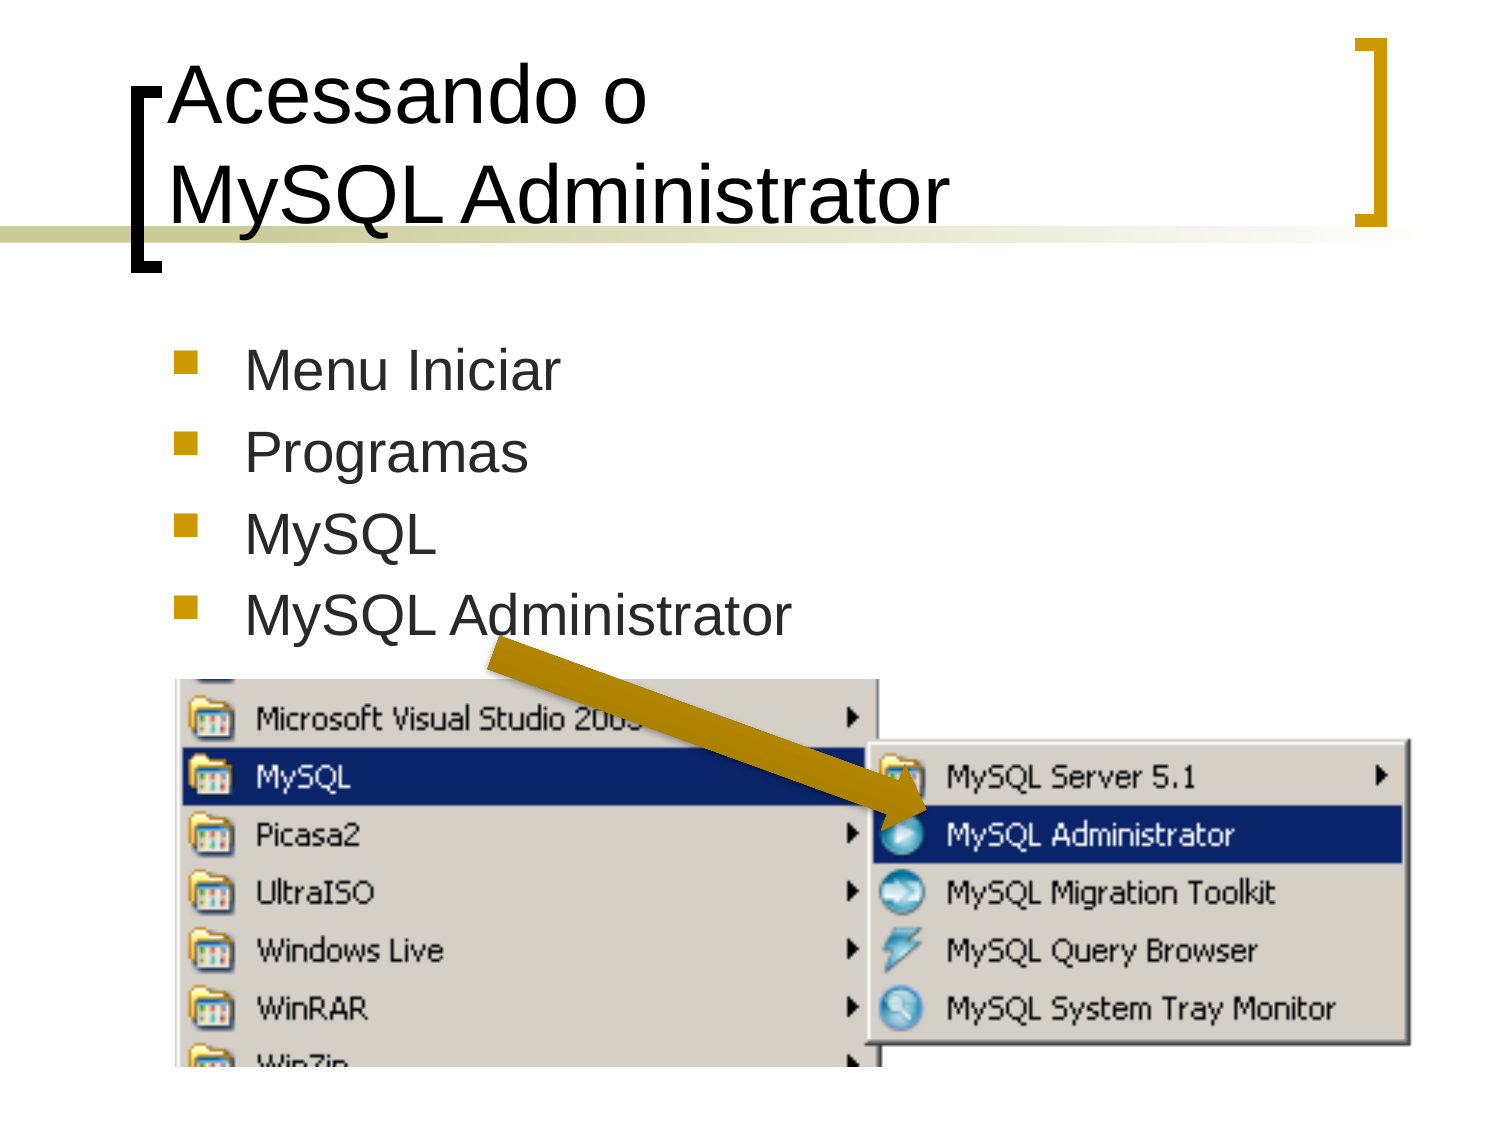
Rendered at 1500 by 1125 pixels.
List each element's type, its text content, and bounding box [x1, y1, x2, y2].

text_box [487, 635, 616, 678]
picture [175, 679, 1429, 1067]
title Acessando o MySQL Administrator [152, 15, 1328, 248]
list Menu Iniciar Programas MySQL MySQL Administrator [155, 324, 997, 1001]
